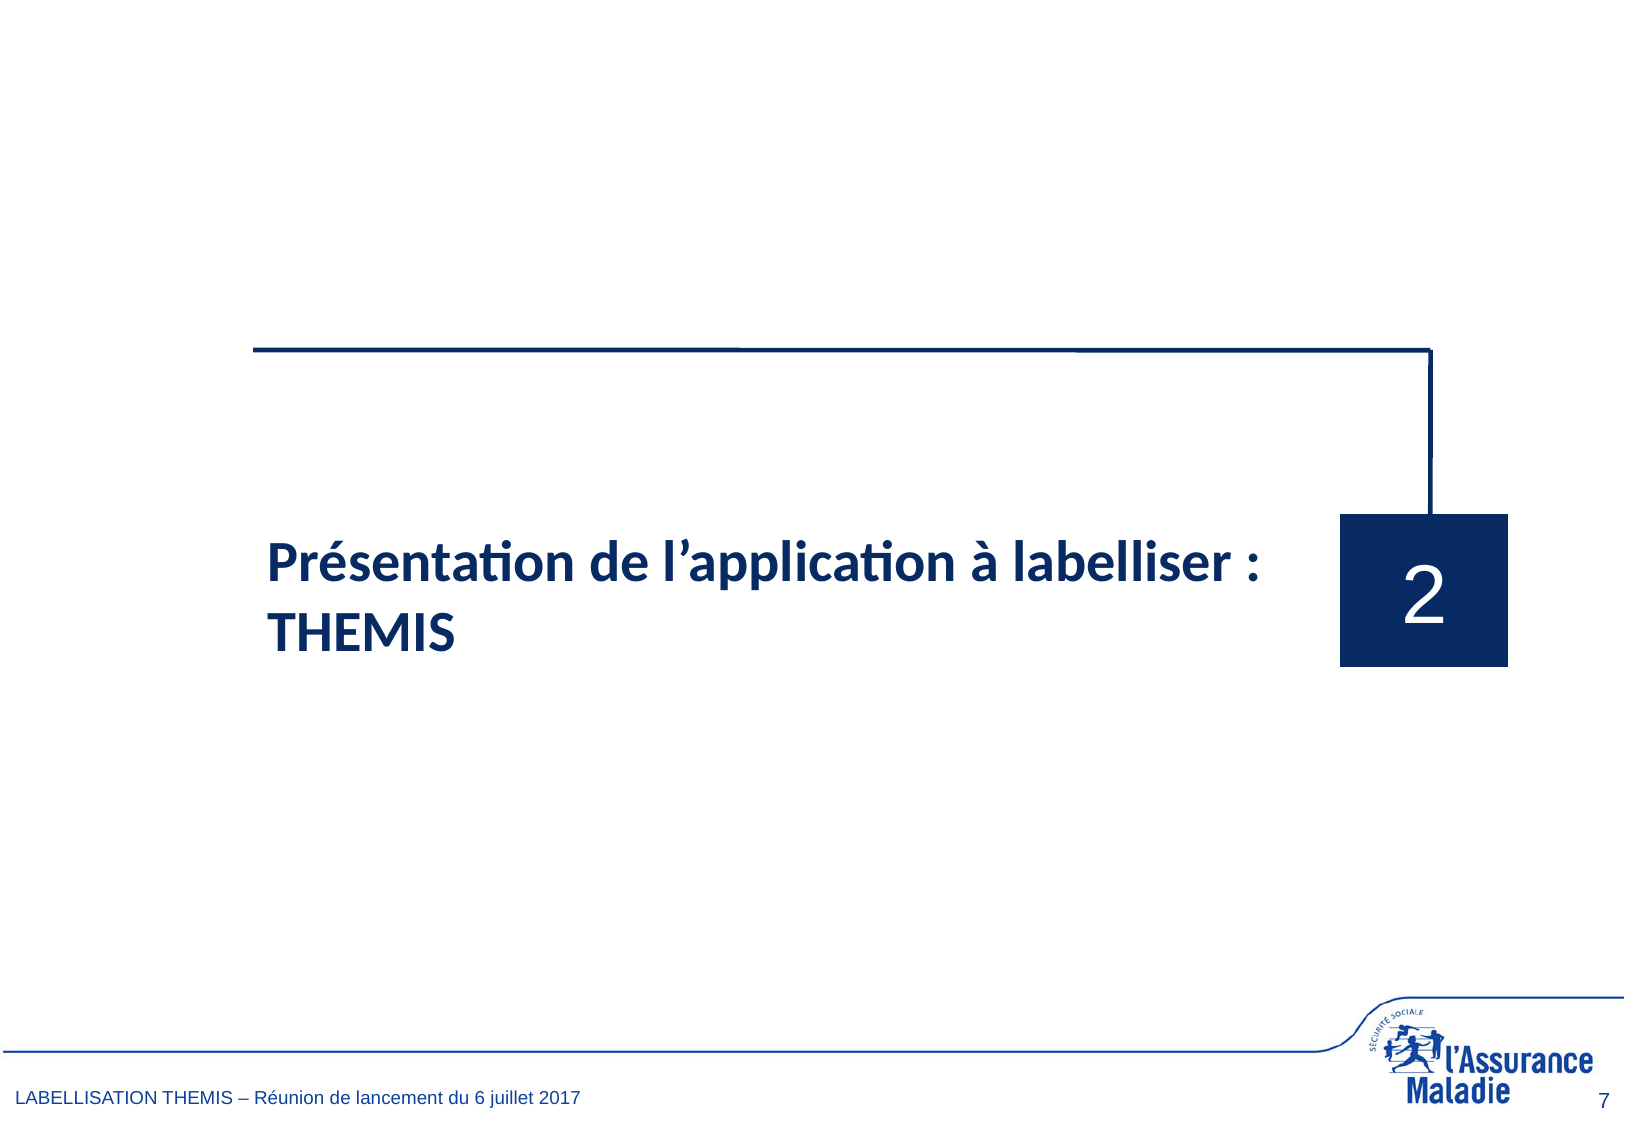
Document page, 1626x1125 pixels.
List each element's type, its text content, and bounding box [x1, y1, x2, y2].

slide_number 7 [1469, 1052, 1625, 1125]
picture [0, 994, 1625, 1125]
text_box Présentation de l’application à labelliser : THEMIS [252, 515, 1321, 671]
text_box 2 [1340, 515, 1508, 666]
